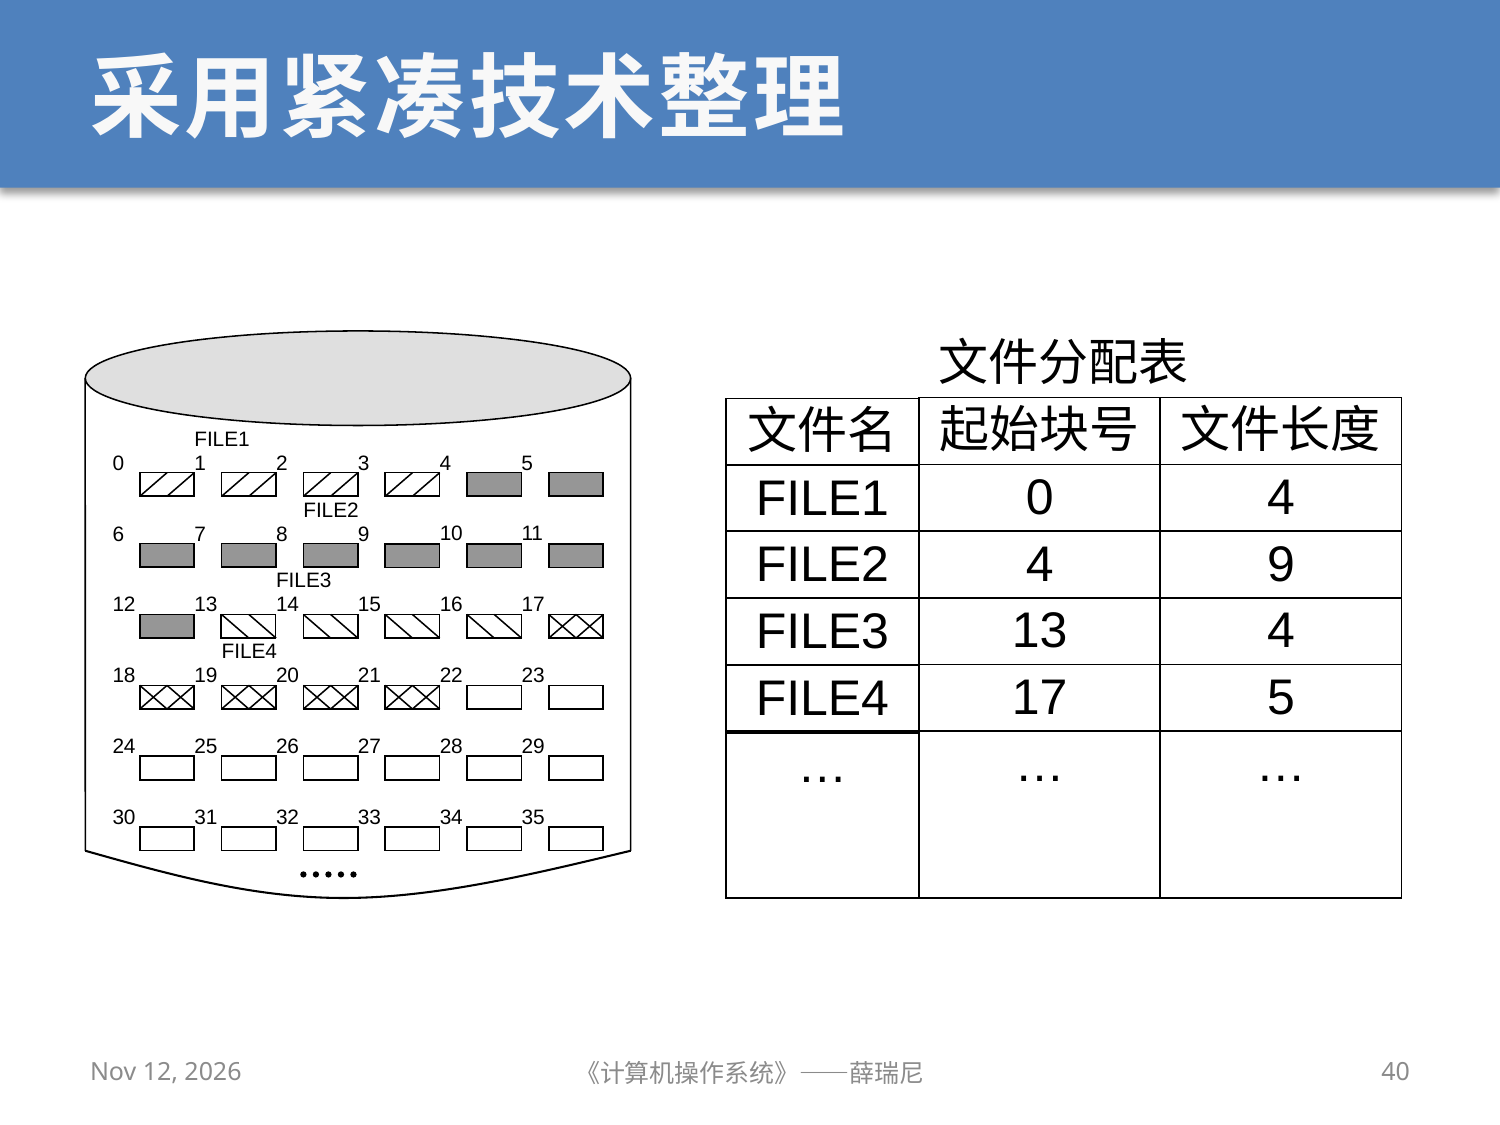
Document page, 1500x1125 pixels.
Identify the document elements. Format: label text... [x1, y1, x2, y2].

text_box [85, 330, 631, 899]
slide_number 40 [1074, 1042, 1425, 1103]
title 采用紧凑技术整理 [75, 0, 1425, 188]
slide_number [75, 1042, 425, 1103]
footer 《计算机操作系统》——薛瑞尼 [512, 1042, 988, 1103]
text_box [725, 330, 1402, 899]
